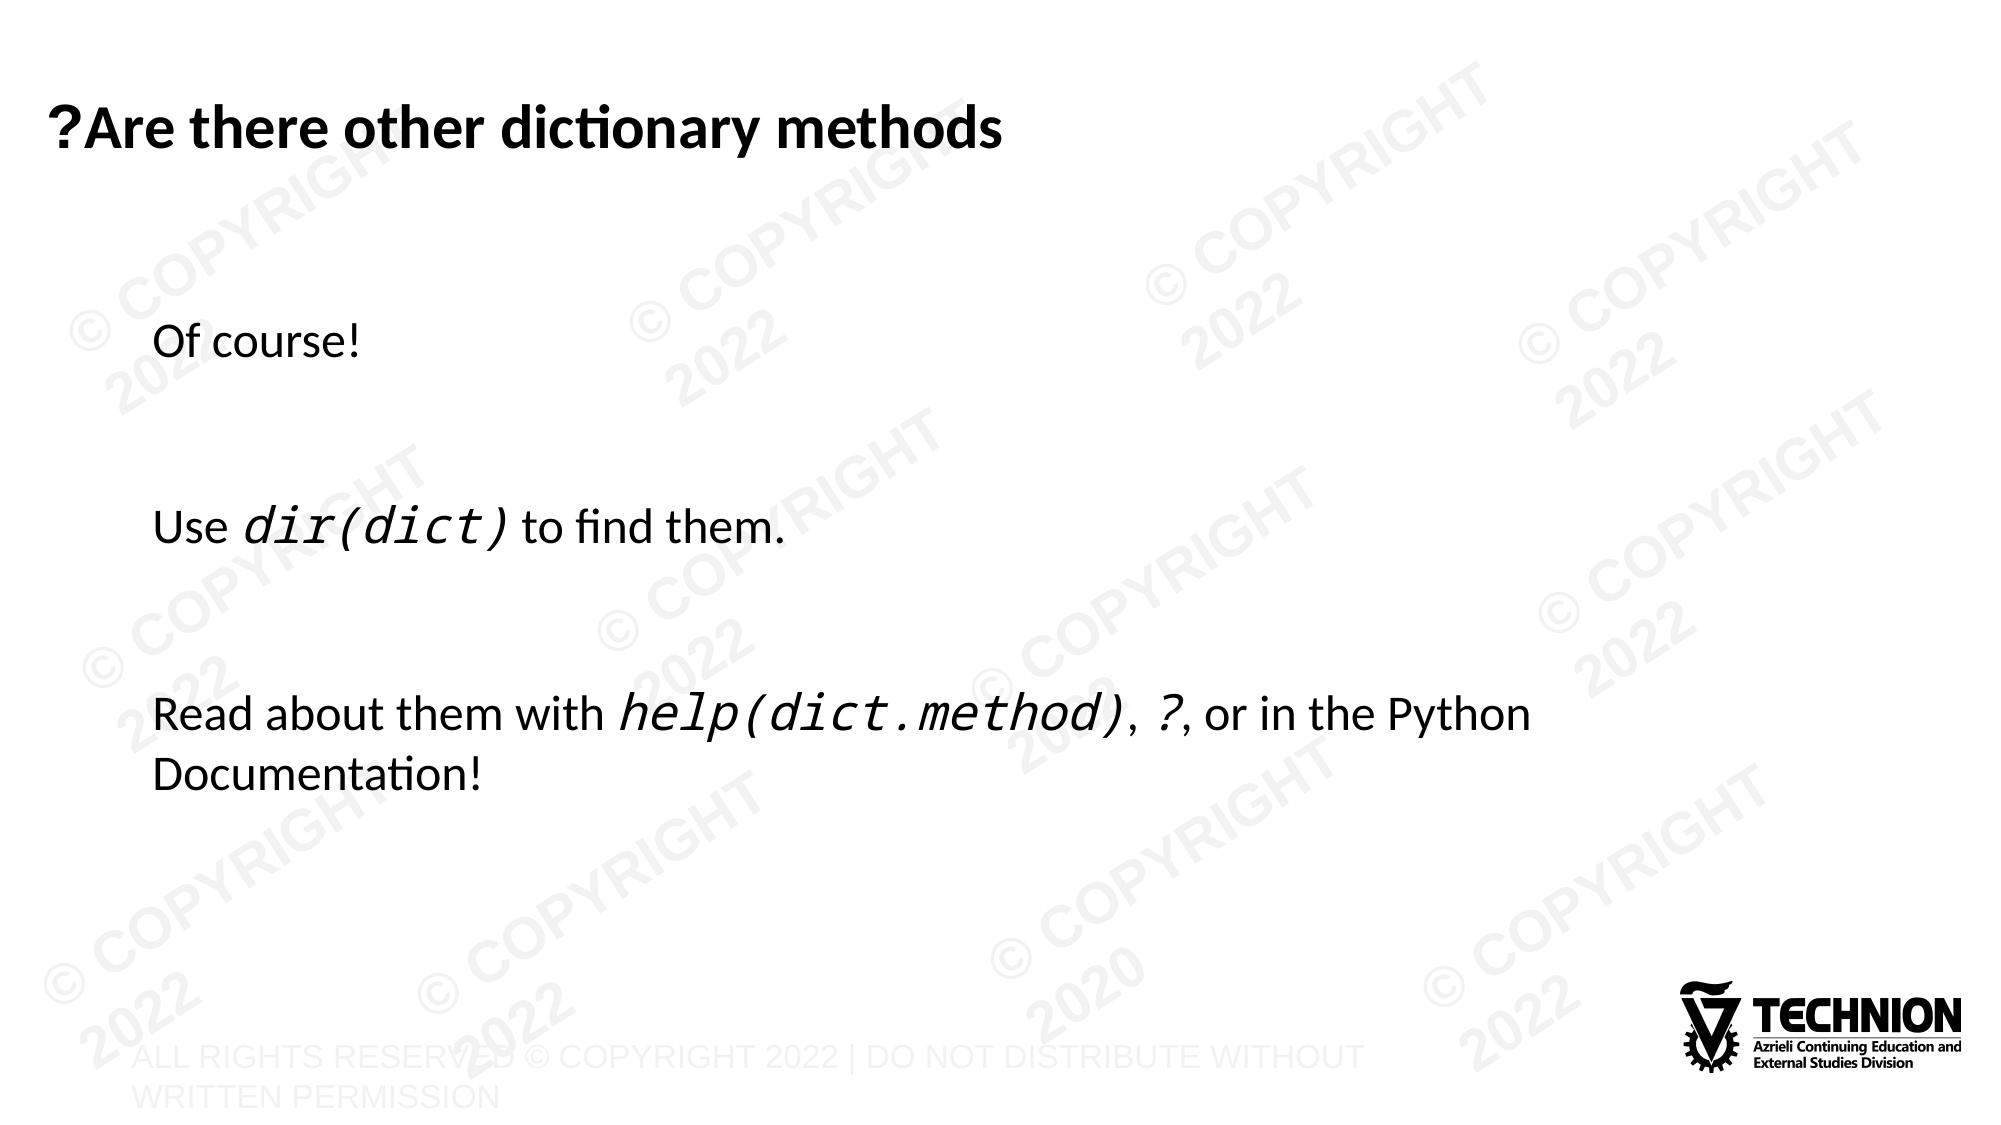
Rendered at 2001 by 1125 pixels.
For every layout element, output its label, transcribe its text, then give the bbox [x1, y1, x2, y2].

title Are there other dictionary methods? [31, 45, 2000, 212]
list Of course! Use dir(dict) to find them. Read about them with help(dict.method), ?, or in the Python Documentation! [137, 299, 1688, 1014]
